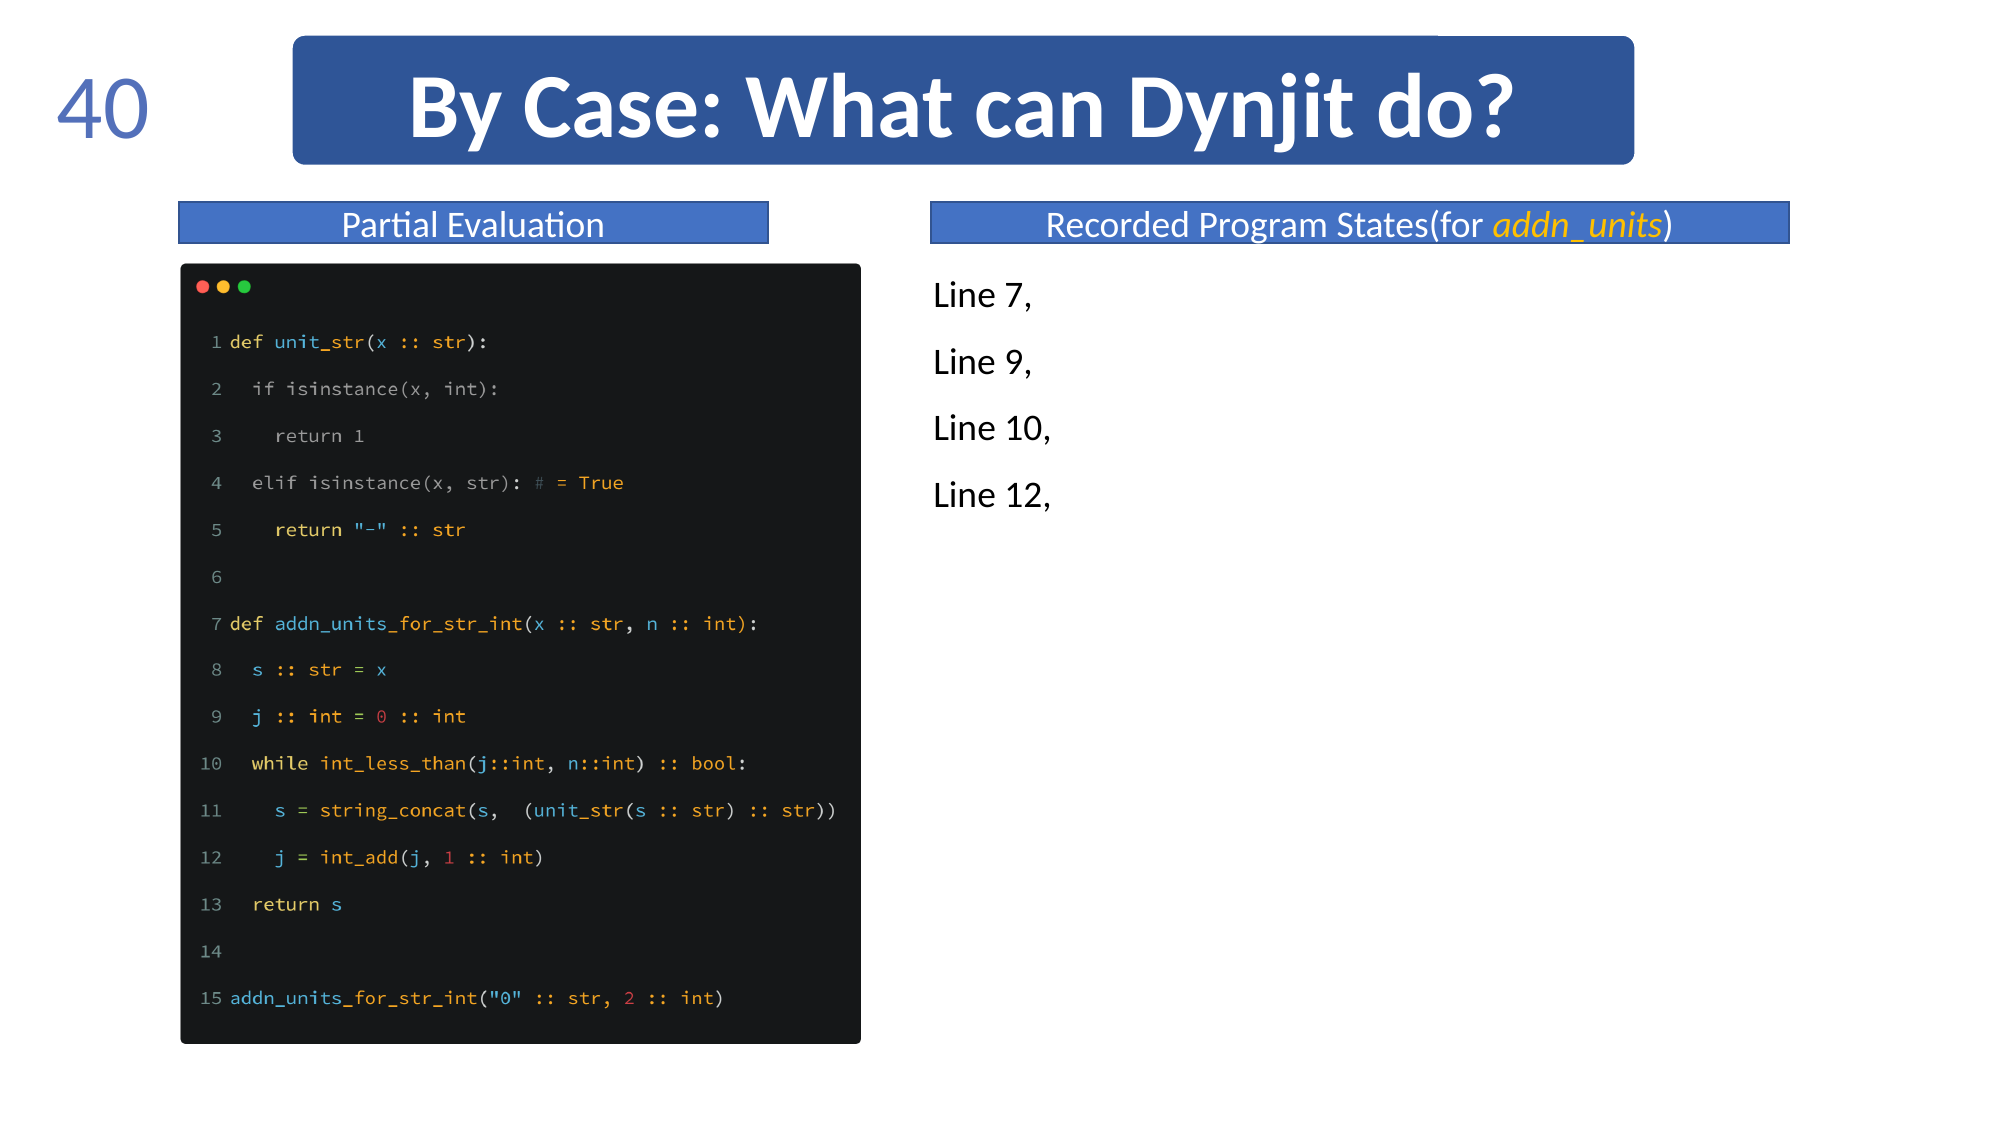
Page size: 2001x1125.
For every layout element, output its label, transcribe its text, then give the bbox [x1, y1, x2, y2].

picture [178, 262, 863, 1044]
slide_number 40 [0, 72, 165, 132]
text_box Partial Evaluation [178, 201, 769, 244]
text_box By Case: What can Dynjit do? [290, 33, 1637, 167]
text_box Recorded Program States(for addn_units) [930, 201, 1790, 244]
